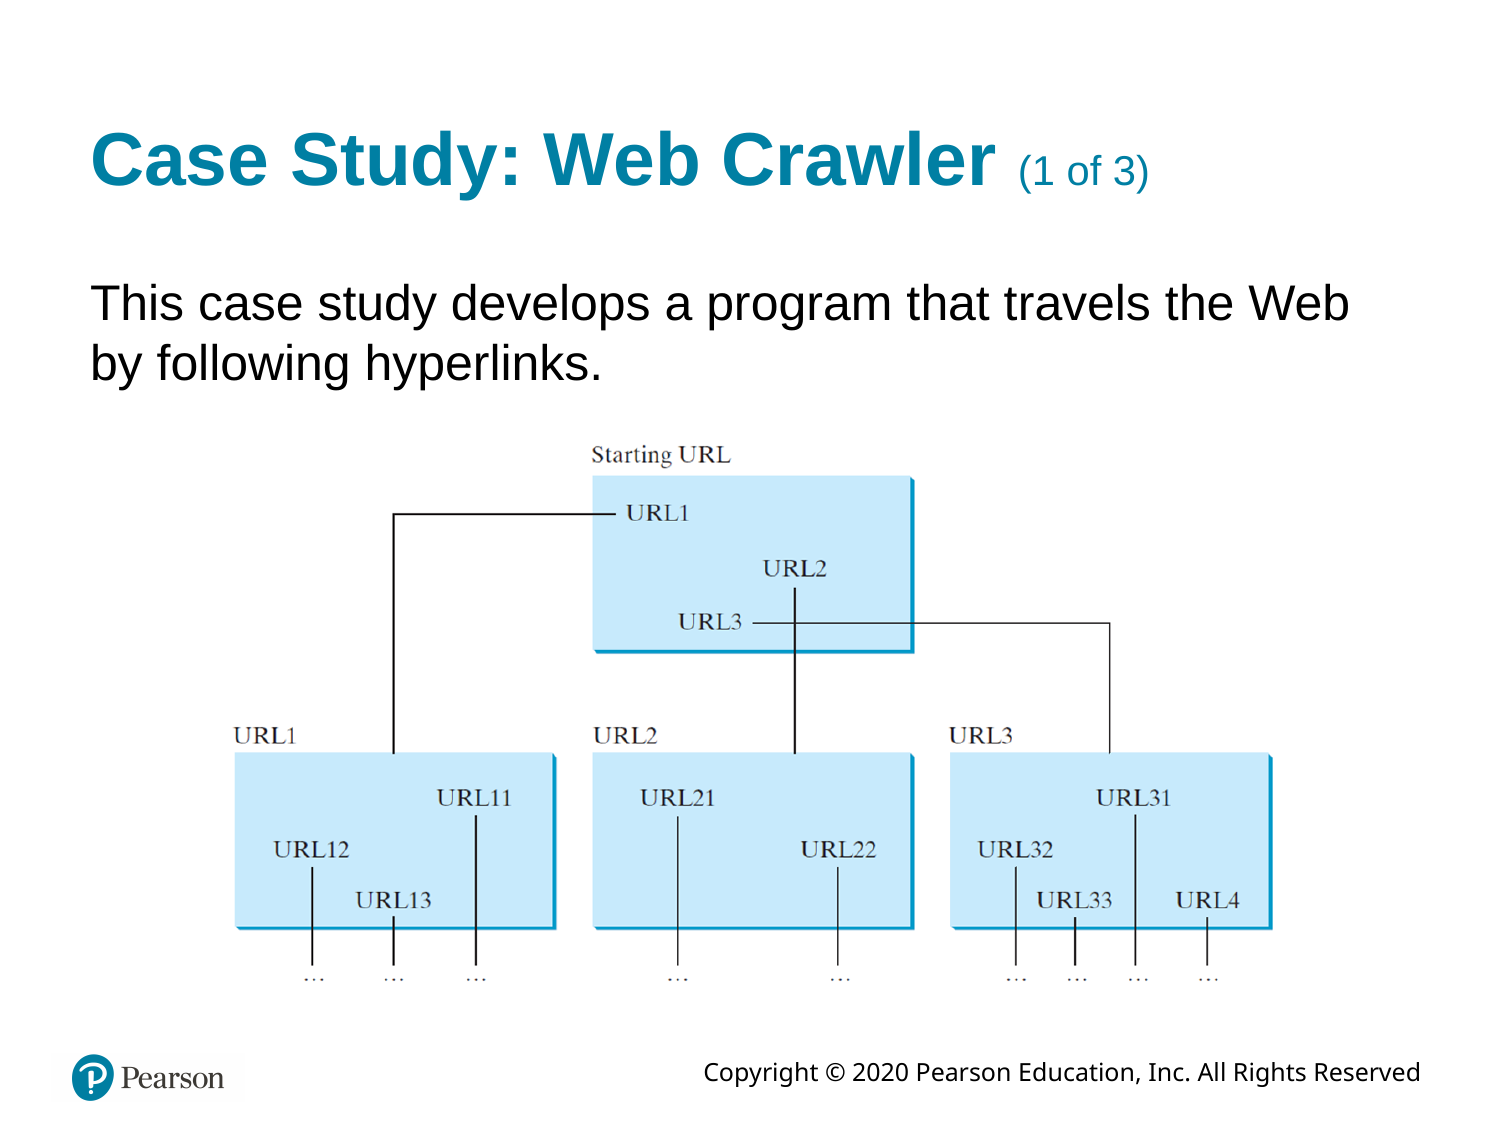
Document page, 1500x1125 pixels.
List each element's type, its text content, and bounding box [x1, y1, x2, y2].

list This case study develops a program that travels the Web by following hyperlinks. [75, 255, 1425, 409]
picture [51, 1053, 245, 1102]
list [215, 437, 1294, 995]
title Case Study: Web Crawler (1 of 3) [75, 35, 1425, 216]
